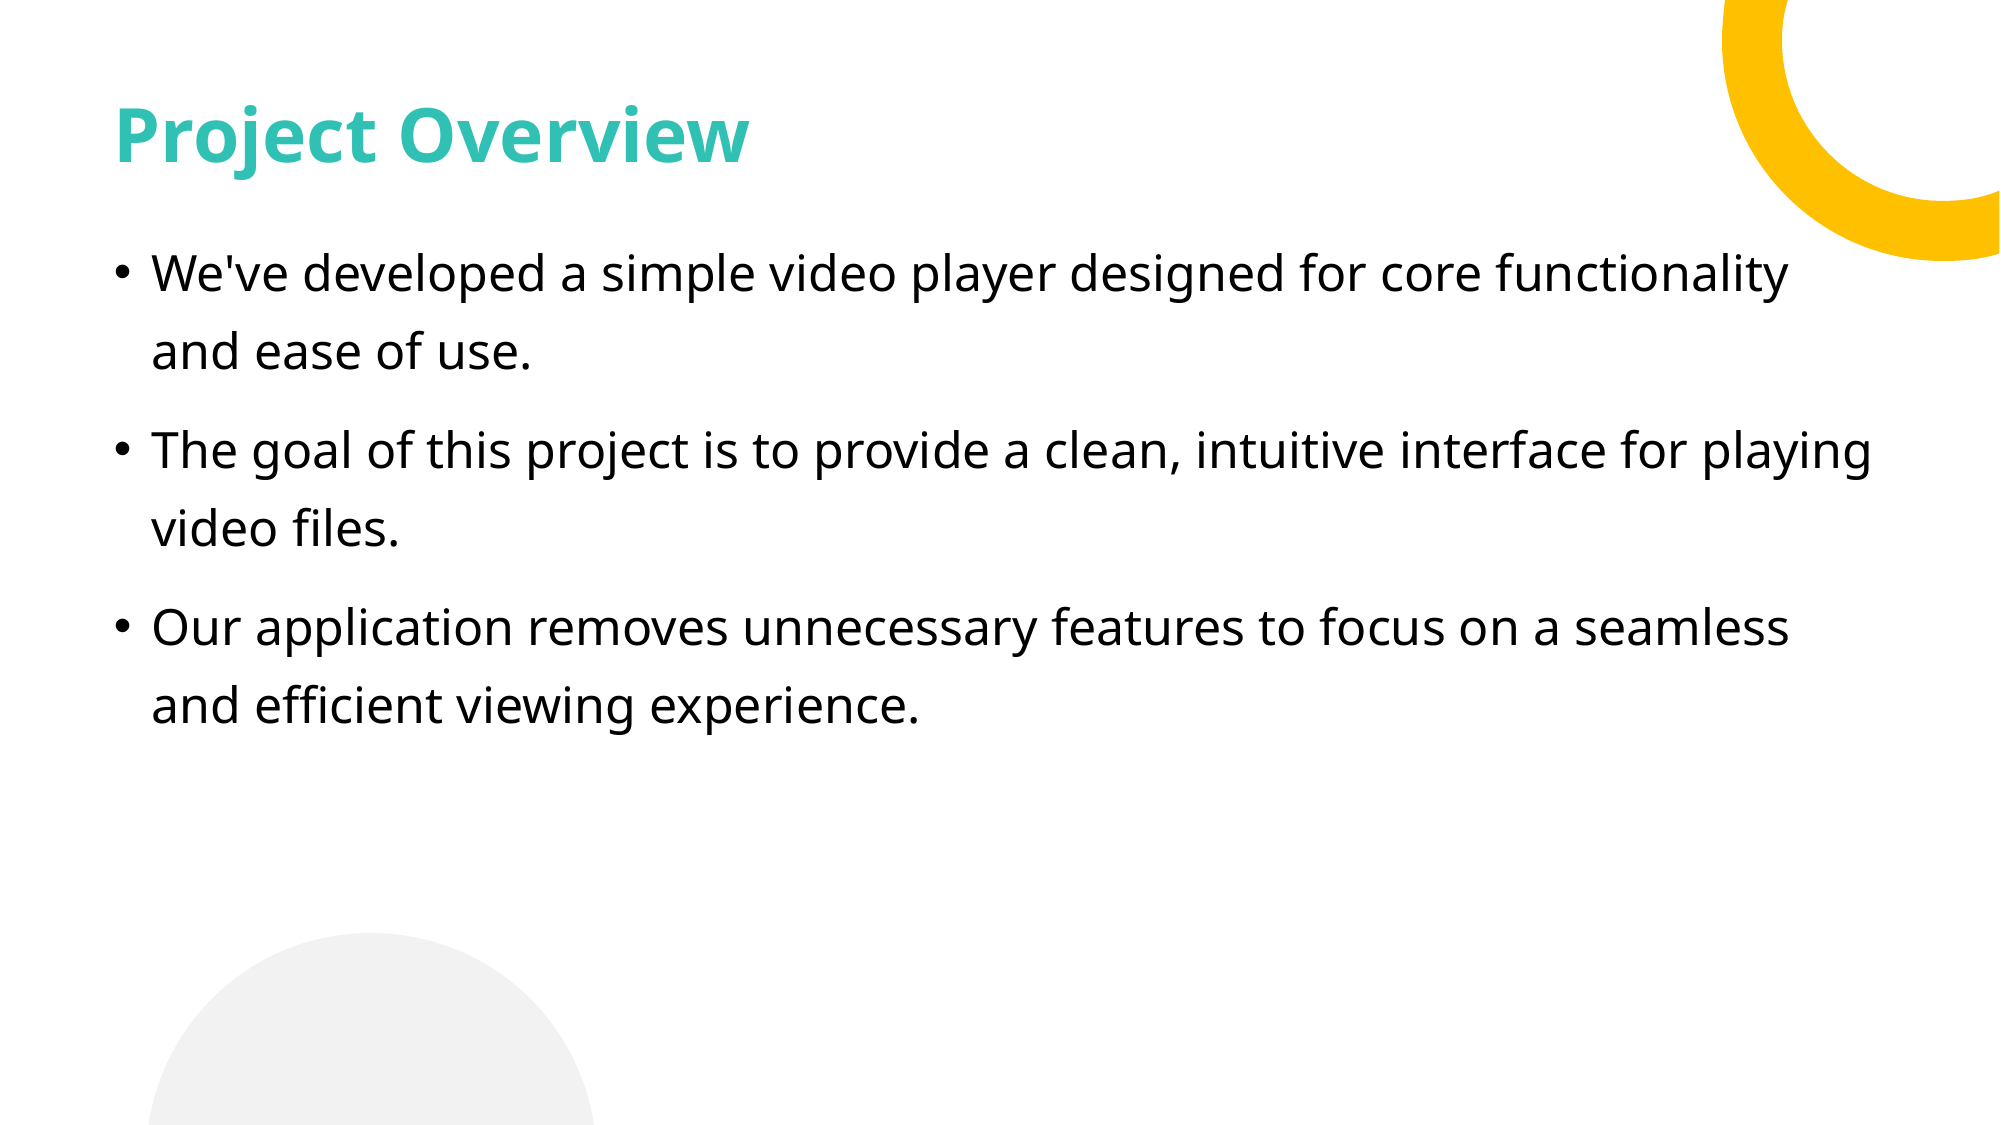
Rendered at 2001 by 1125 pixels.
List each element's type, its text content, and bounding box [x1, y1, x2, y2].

list We've developed a simple video player designed for core functionality and ease of use. The goal of this project is to provide a clean, intuitive interface for playing video files. Our application removes unnecessary features to focus on a seamless and efficient viewing experience. [113, 223, 1886, 1014]
title Project Overview [113, 59, 1886, 178]
